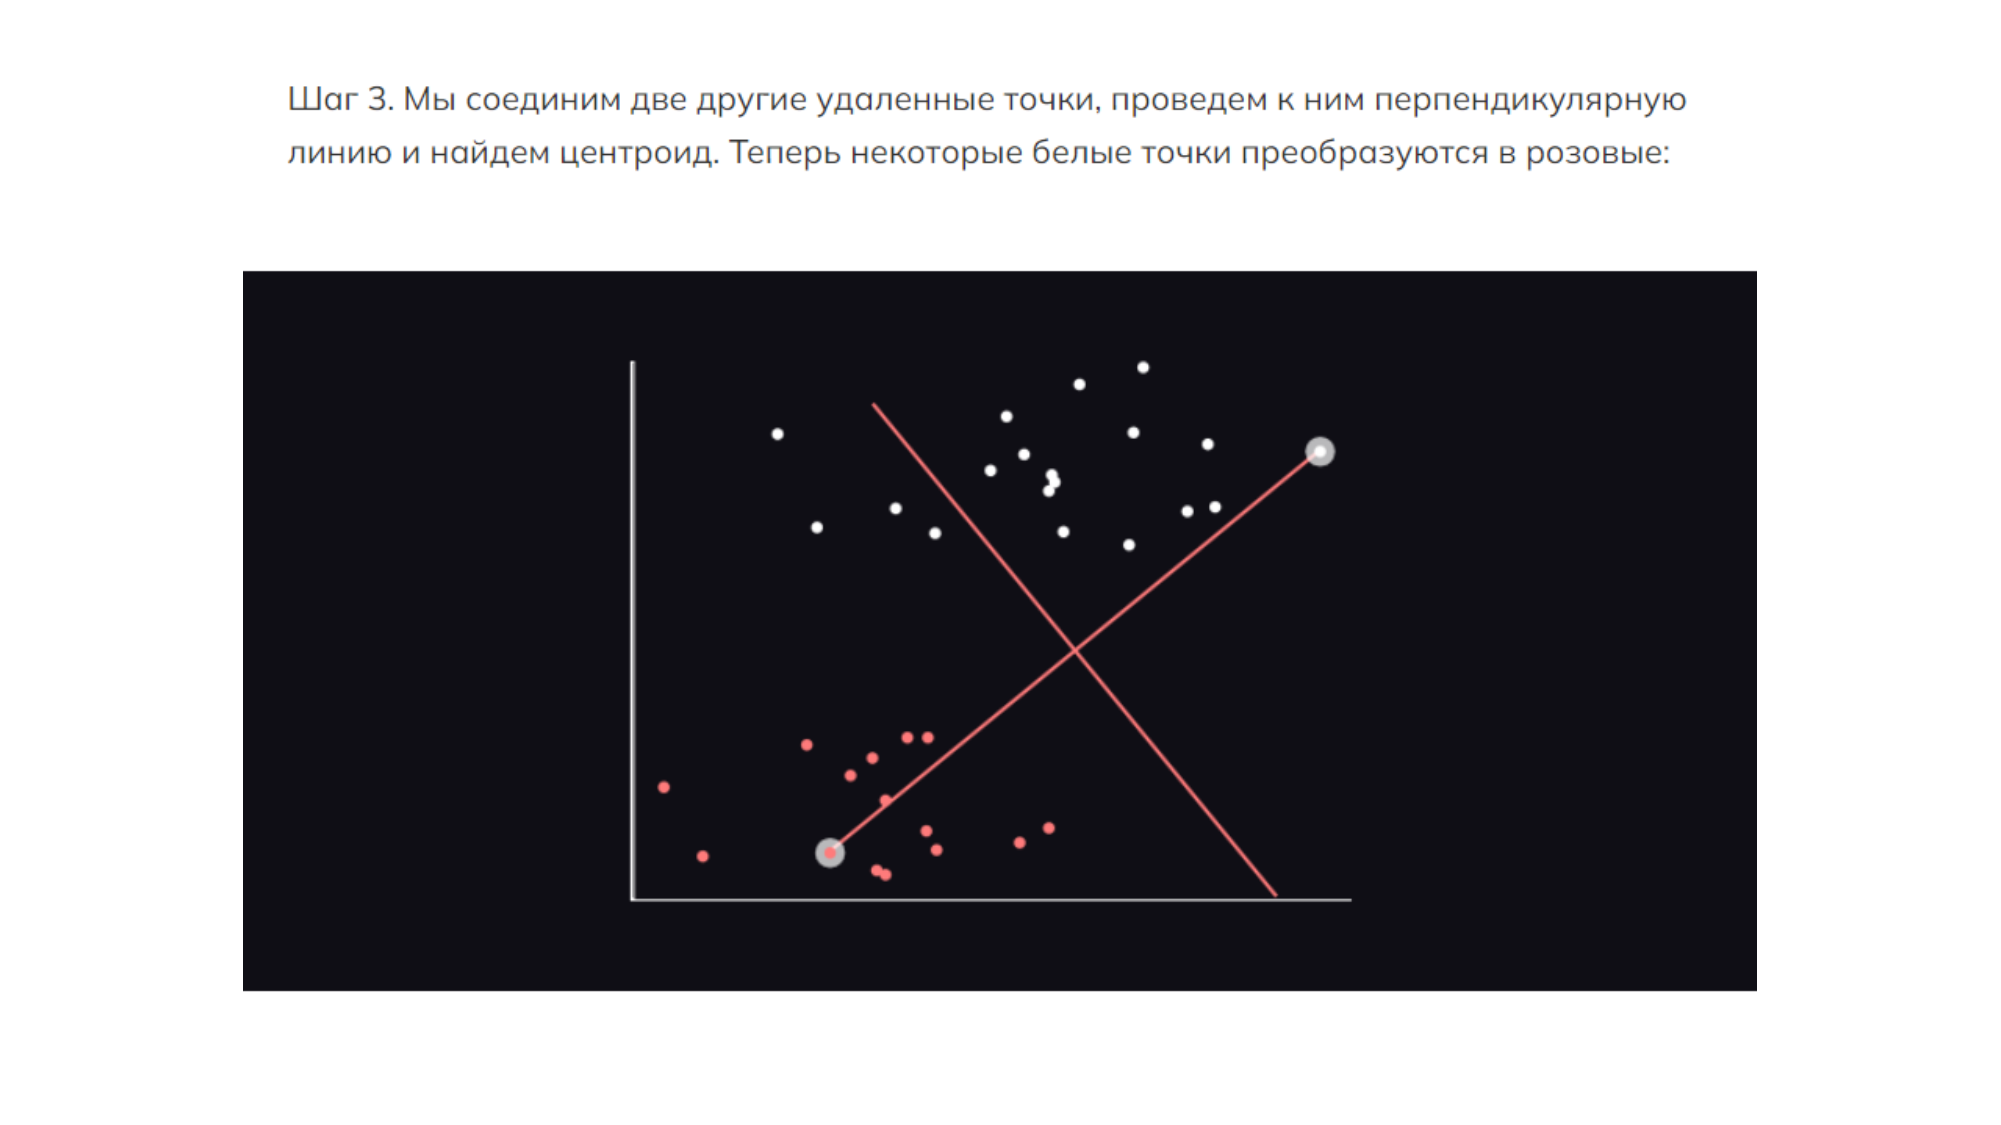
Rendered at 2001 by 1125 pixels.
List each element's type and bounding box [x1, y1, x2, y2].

picture [243, 46, 1757, 1079]
